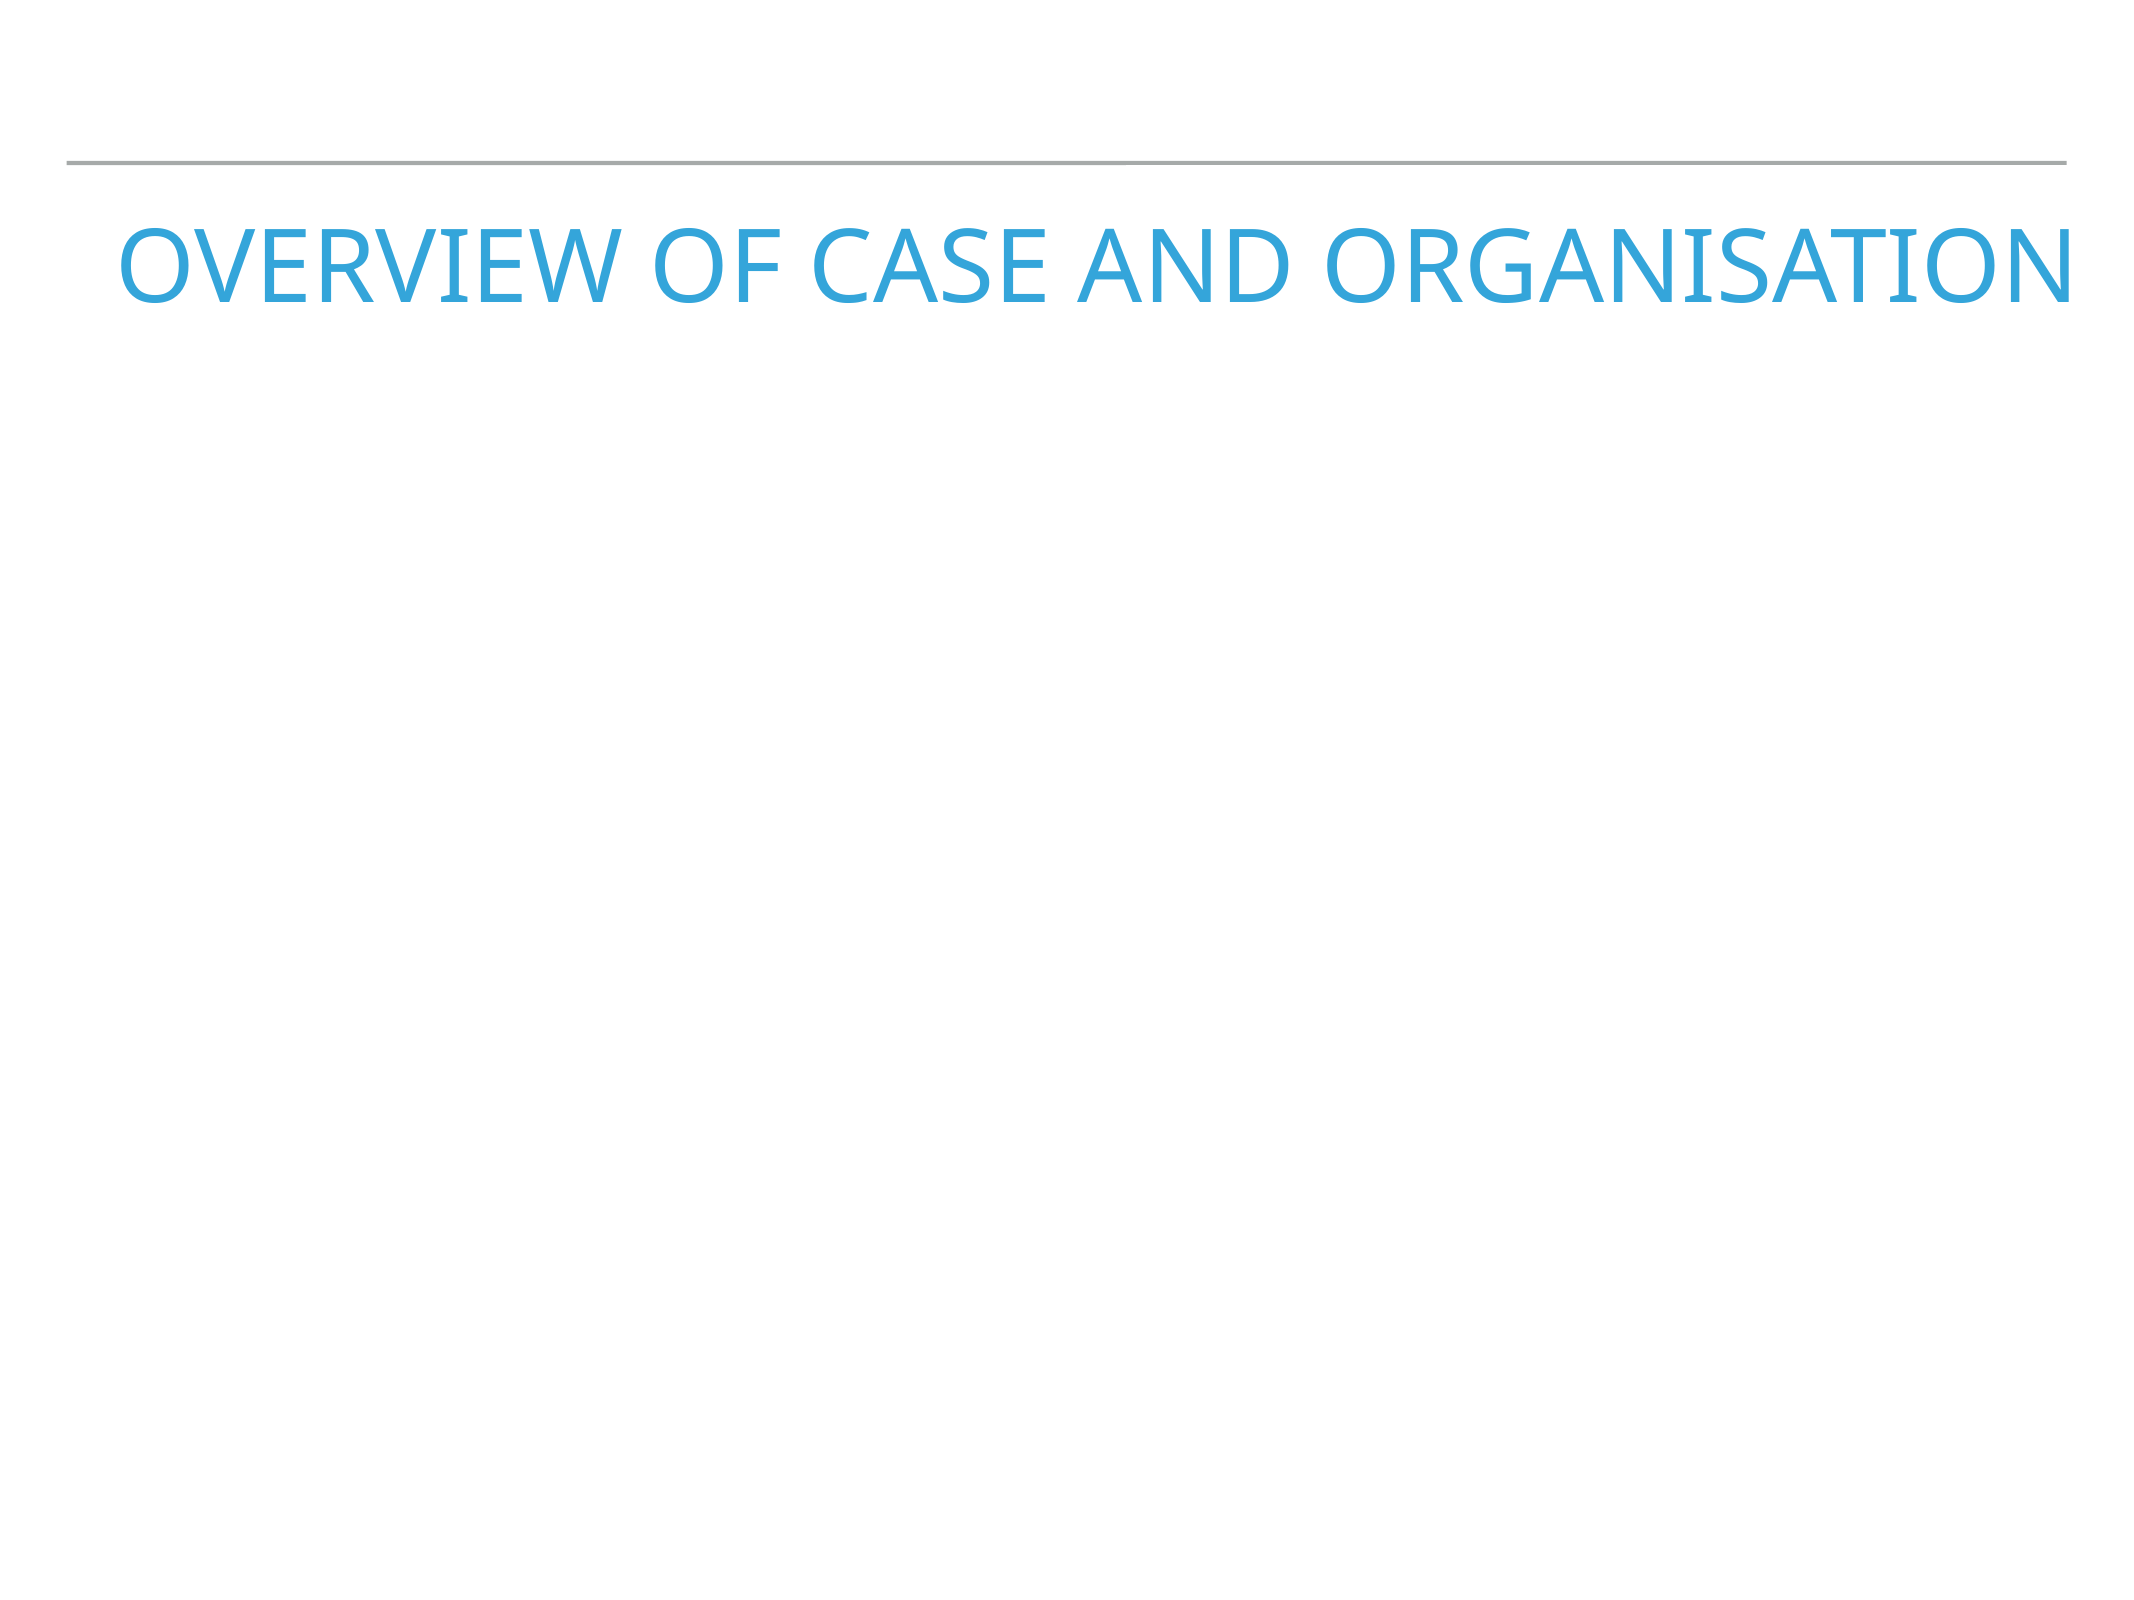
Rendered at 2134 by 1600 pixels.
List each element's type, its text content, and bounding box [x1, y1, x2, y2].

text_box Overview of case and Organisation [107, 215, 2108, 335]
